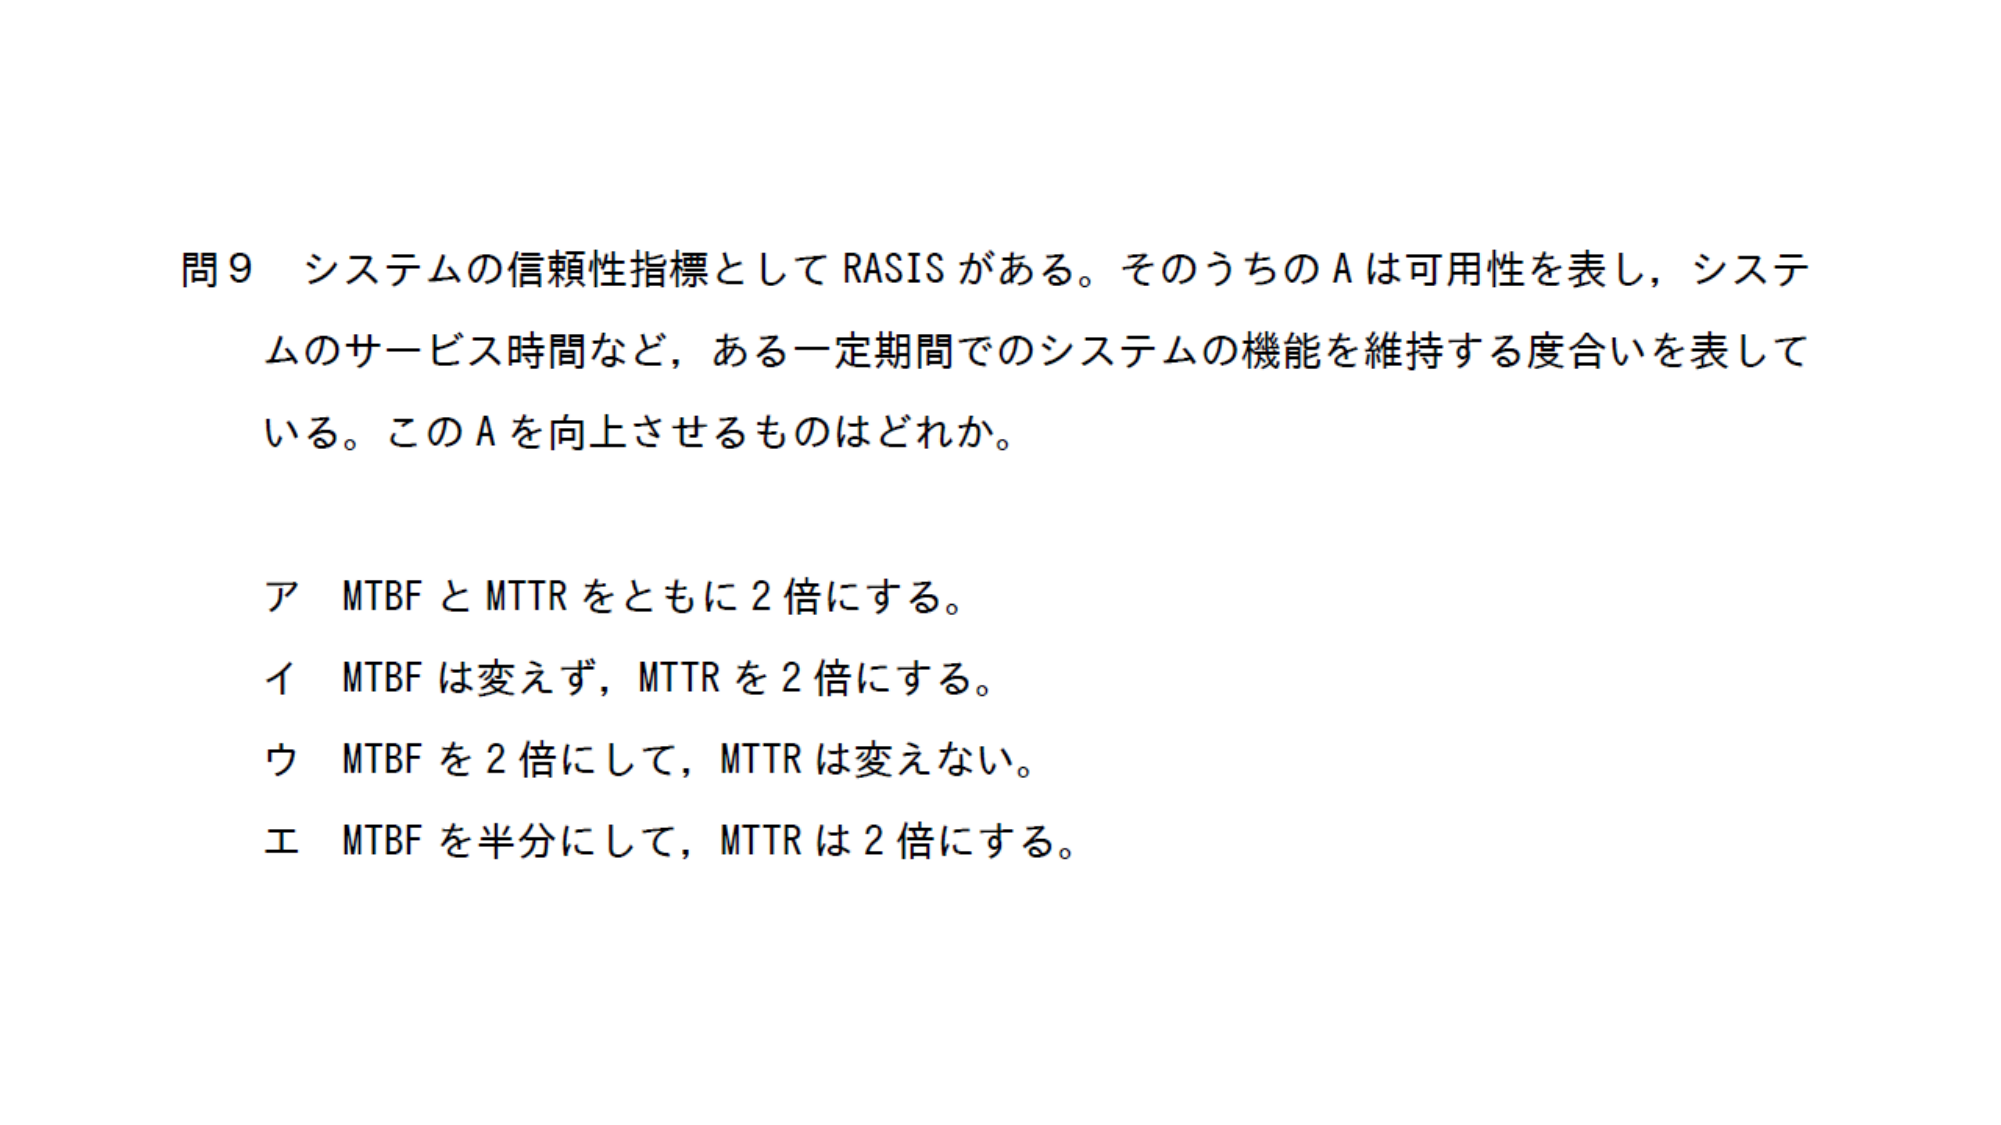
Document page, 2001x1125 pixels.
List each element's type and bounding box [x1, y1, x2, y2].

picture [162, 239, 1838, 886]
